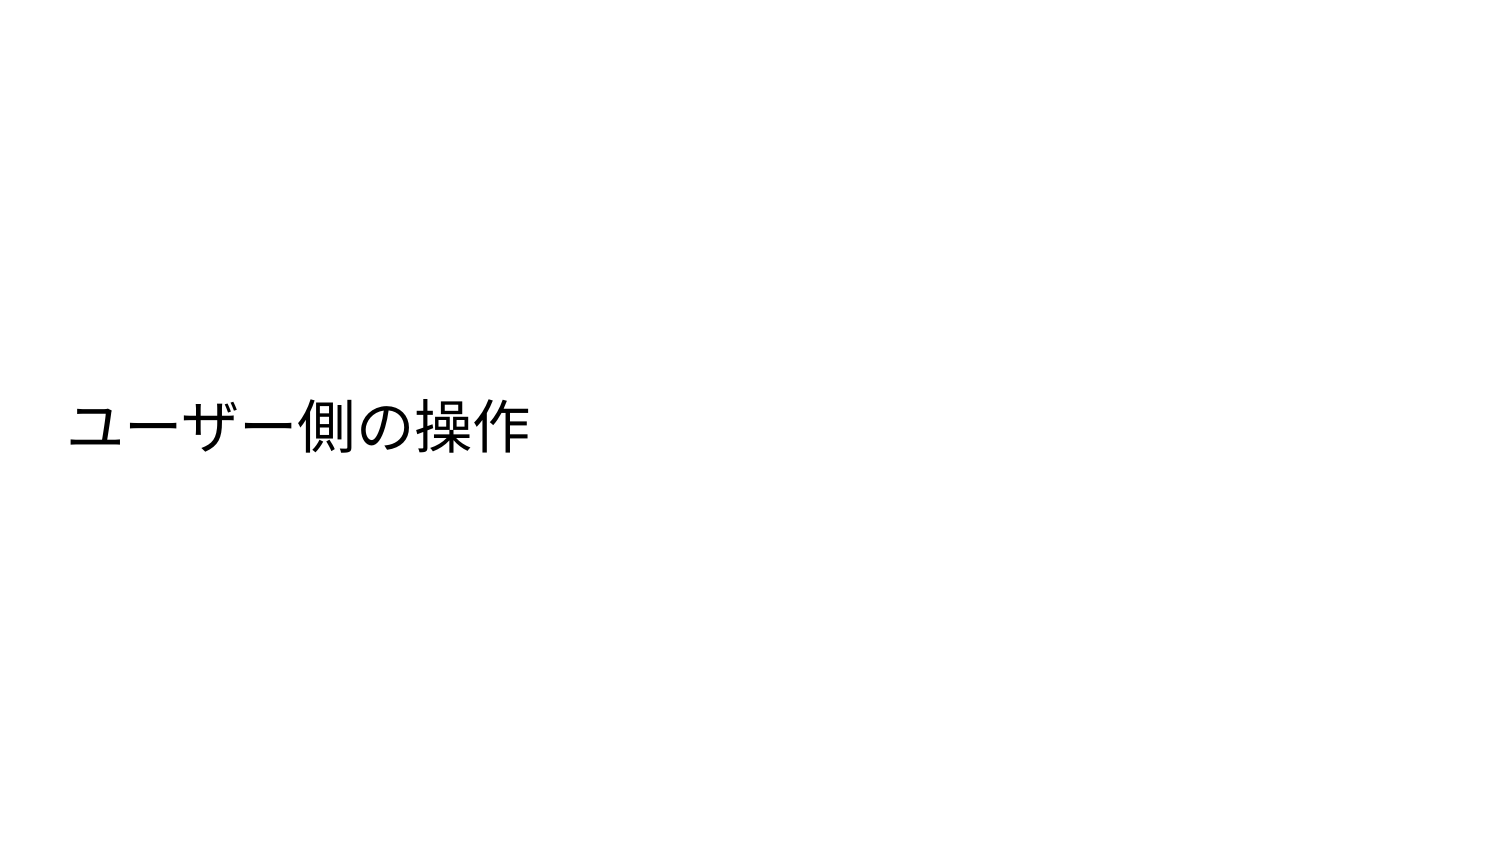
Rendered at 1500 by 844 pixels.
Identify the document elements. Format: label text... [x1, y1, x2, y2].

title ユーザー側の操作 [51, 374, 1449, 469]
